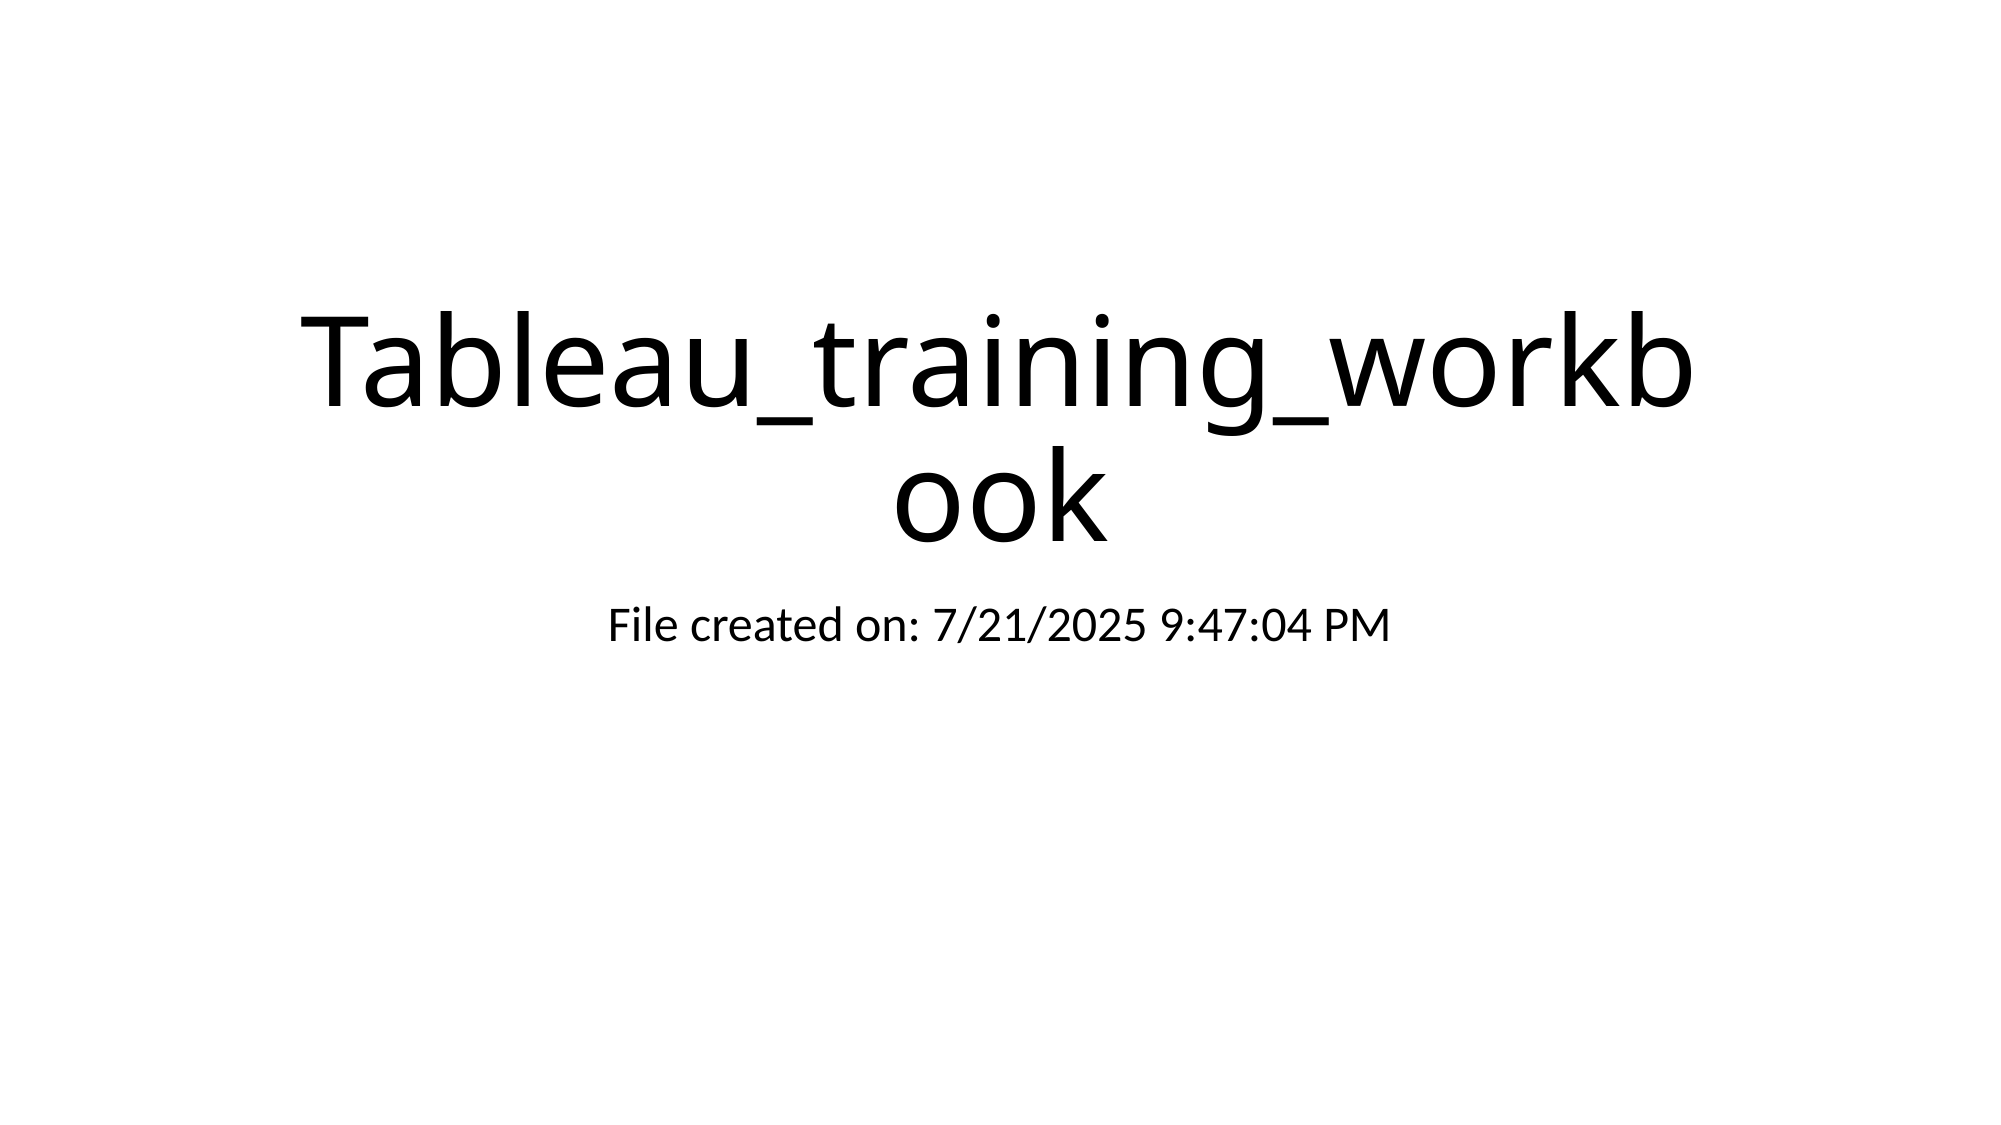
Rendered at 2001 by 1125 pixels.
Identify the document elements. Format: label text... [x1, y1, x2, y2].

subtitle File created on: 7/21/2025 9:47:04 PM [249, 590, 1750, 863]
title Tableau_training_workbook [249, 184, 1750, 576]
